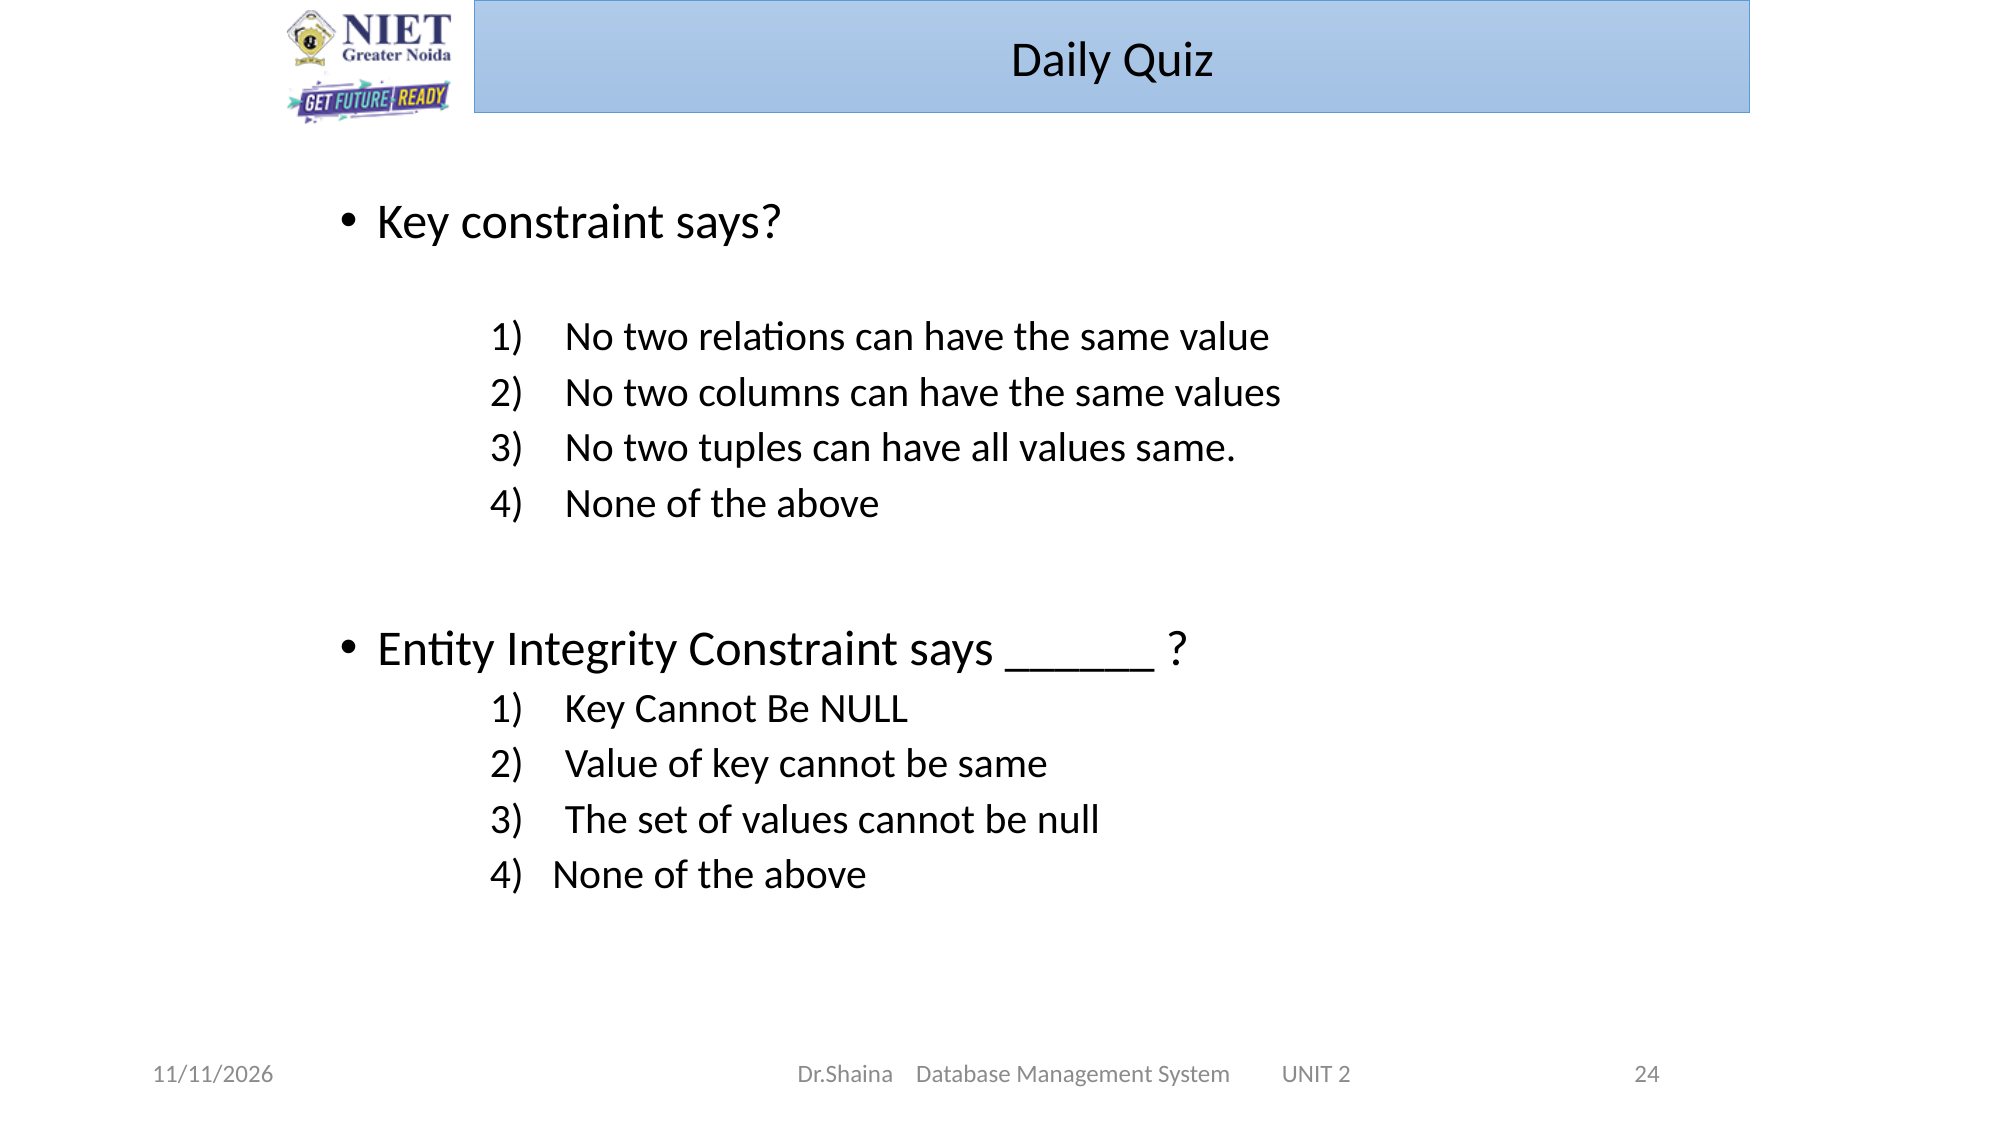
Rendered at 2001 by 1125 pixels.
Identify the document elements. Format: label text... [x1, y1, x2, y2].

footer Dr.Shaina Database Management System UNIT 2 [662, 1042, 1487, 1103]
picture [249, 0, 488, 134]
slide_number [137, 1042, 588, 1103]
text_box Daily Quiz [488, 0, 1750, 113]
slide_number 24 [1487, 1042, 1675, 1103]
list Key constraint says? No two relations can have the same value No two columns can have the same values No two tuples can have all values same. None of the above Entity Integrity Constraint says ______ ? Key Cannot Be NULL Value of key cannot be same The set of values cannot be null 4) None of the above [324, 187, 1675, 1005]
